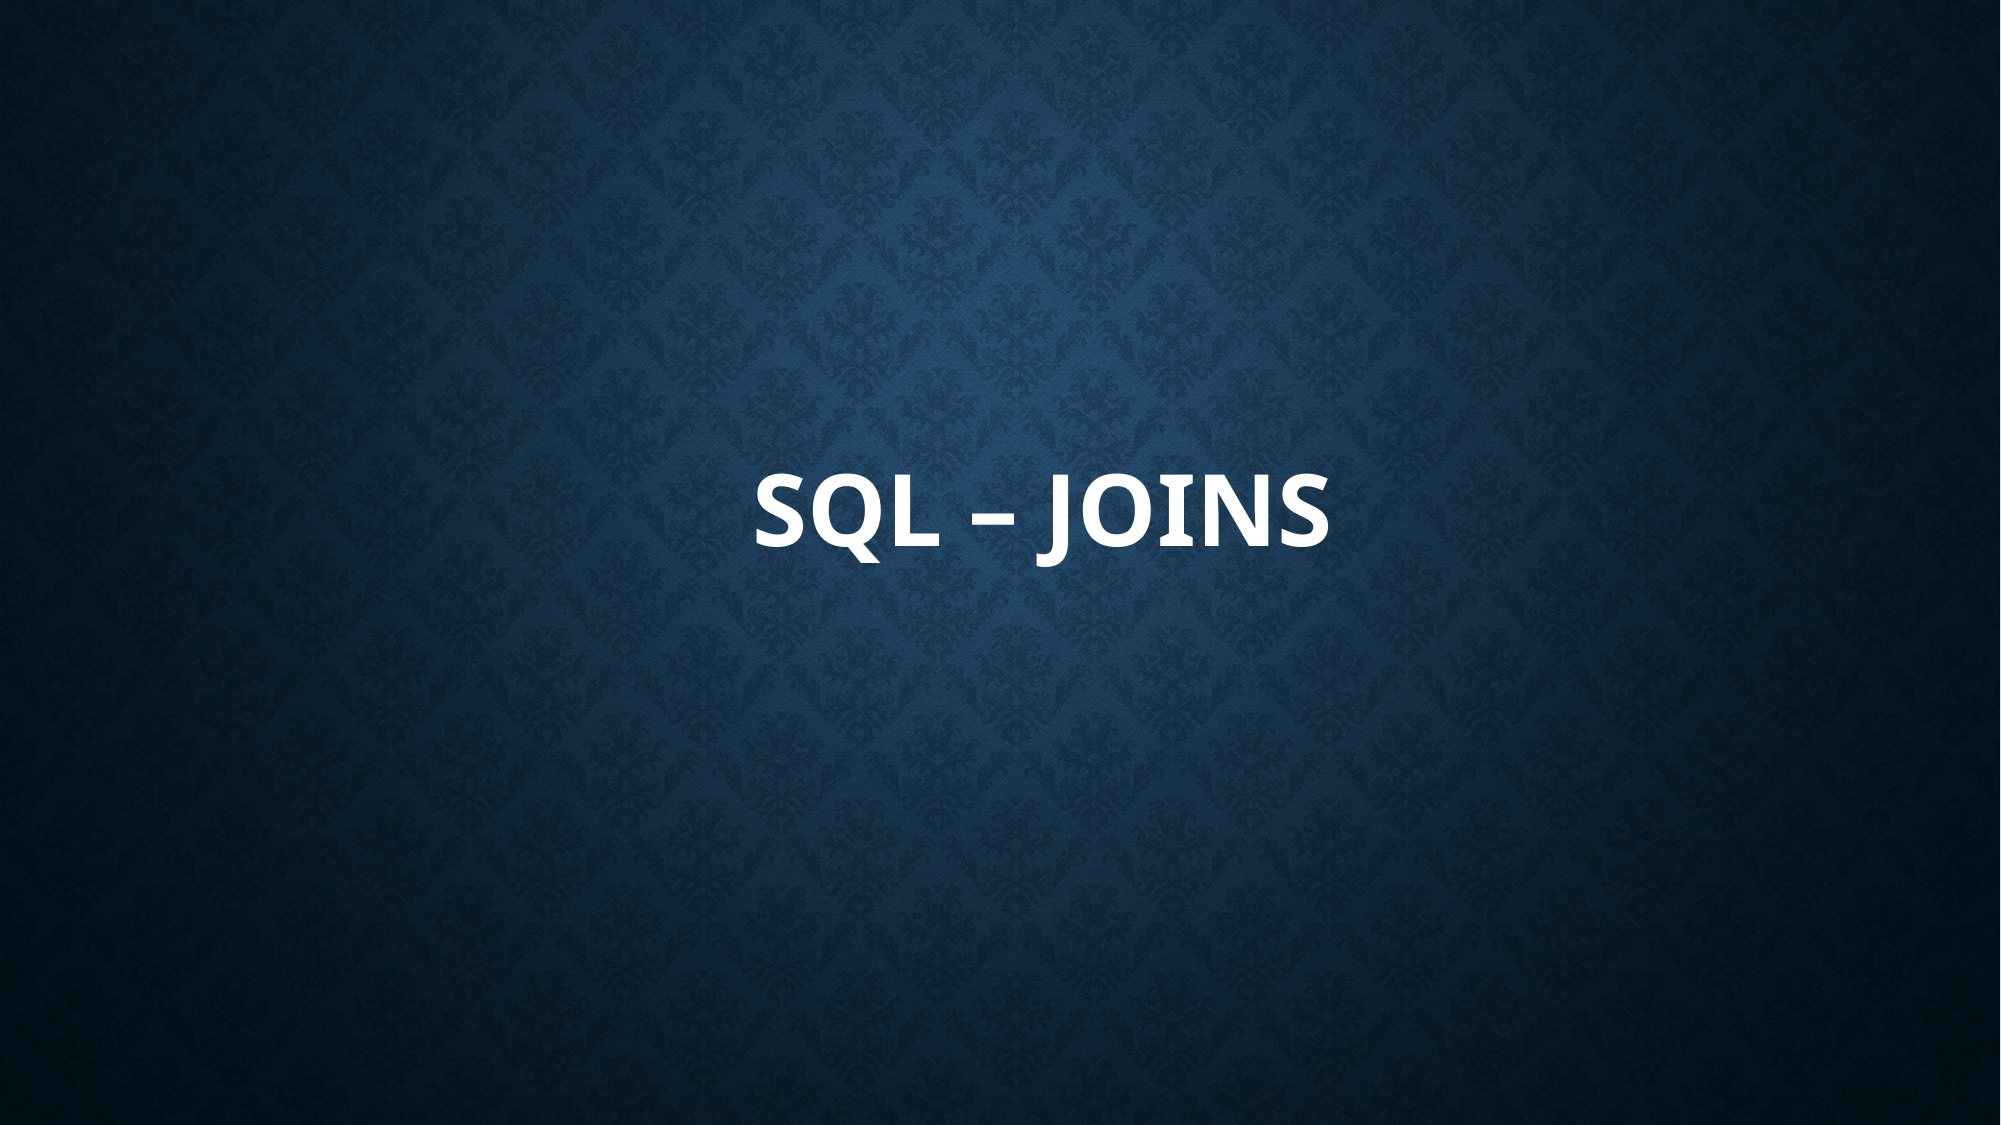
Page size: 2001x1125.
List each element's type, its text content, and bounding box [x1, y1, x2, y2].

title SQL – joins [261, 433, 1824, 576]
